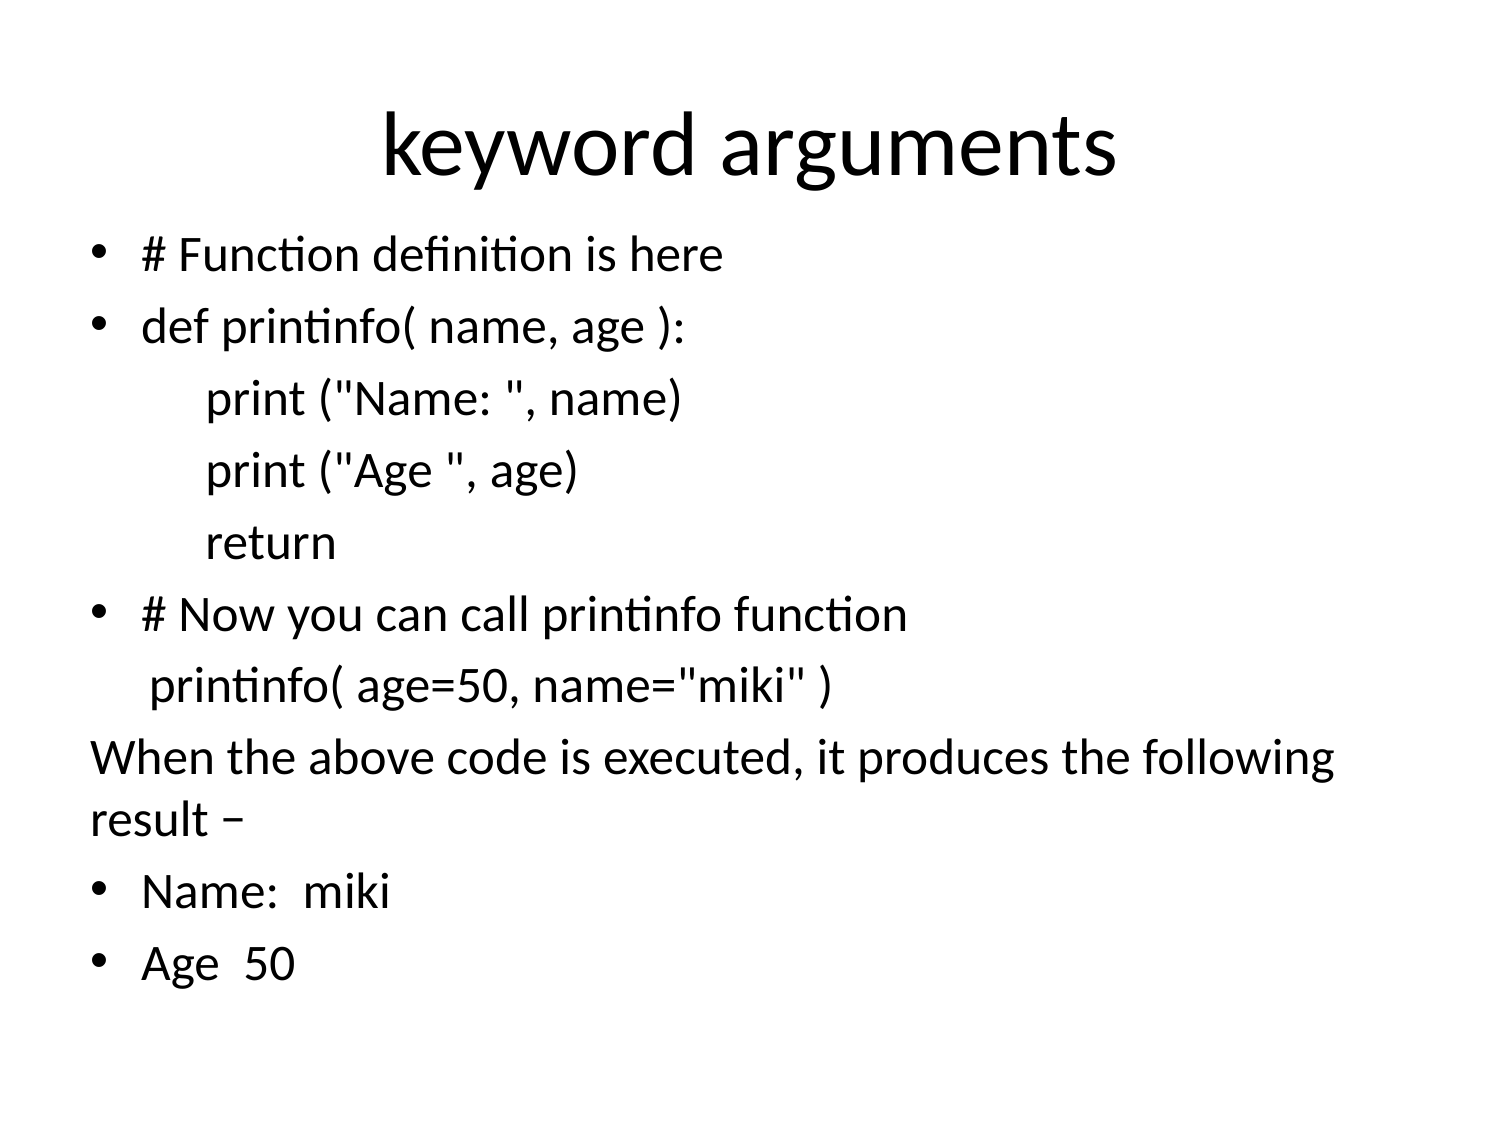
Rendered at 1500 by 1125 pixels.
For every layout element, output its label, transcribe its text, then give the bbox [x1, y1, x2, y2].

list # Function definition is here def printinfo( name, age ): print ("Name: ", name) print ("Age ", age) return # Now you can call printinfo function printinfo( age=50, name="miki" ) When the above code is executed, it produces the following result − Name: miki Age 50 [75, 212, 1425, 1005]
title keyword arguments [75, 45, 1425, 212]
